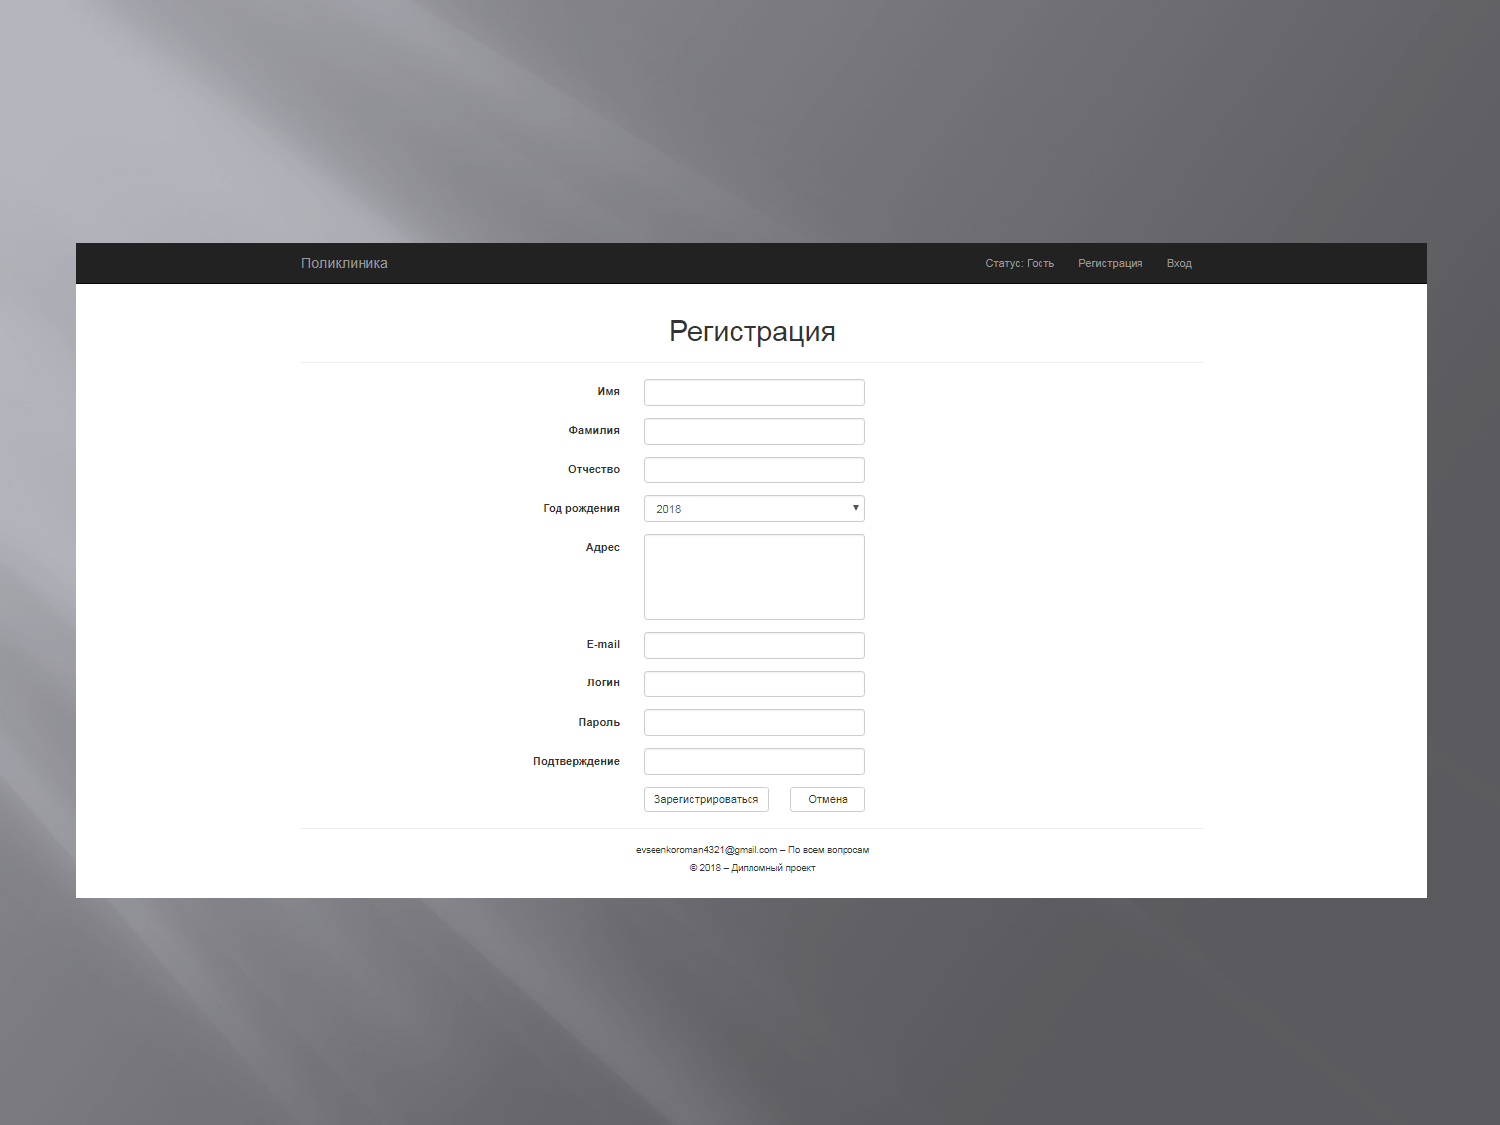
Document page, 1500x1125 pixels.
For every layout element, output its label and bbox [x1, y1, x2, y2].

list [76, 243, 1427, 898]
